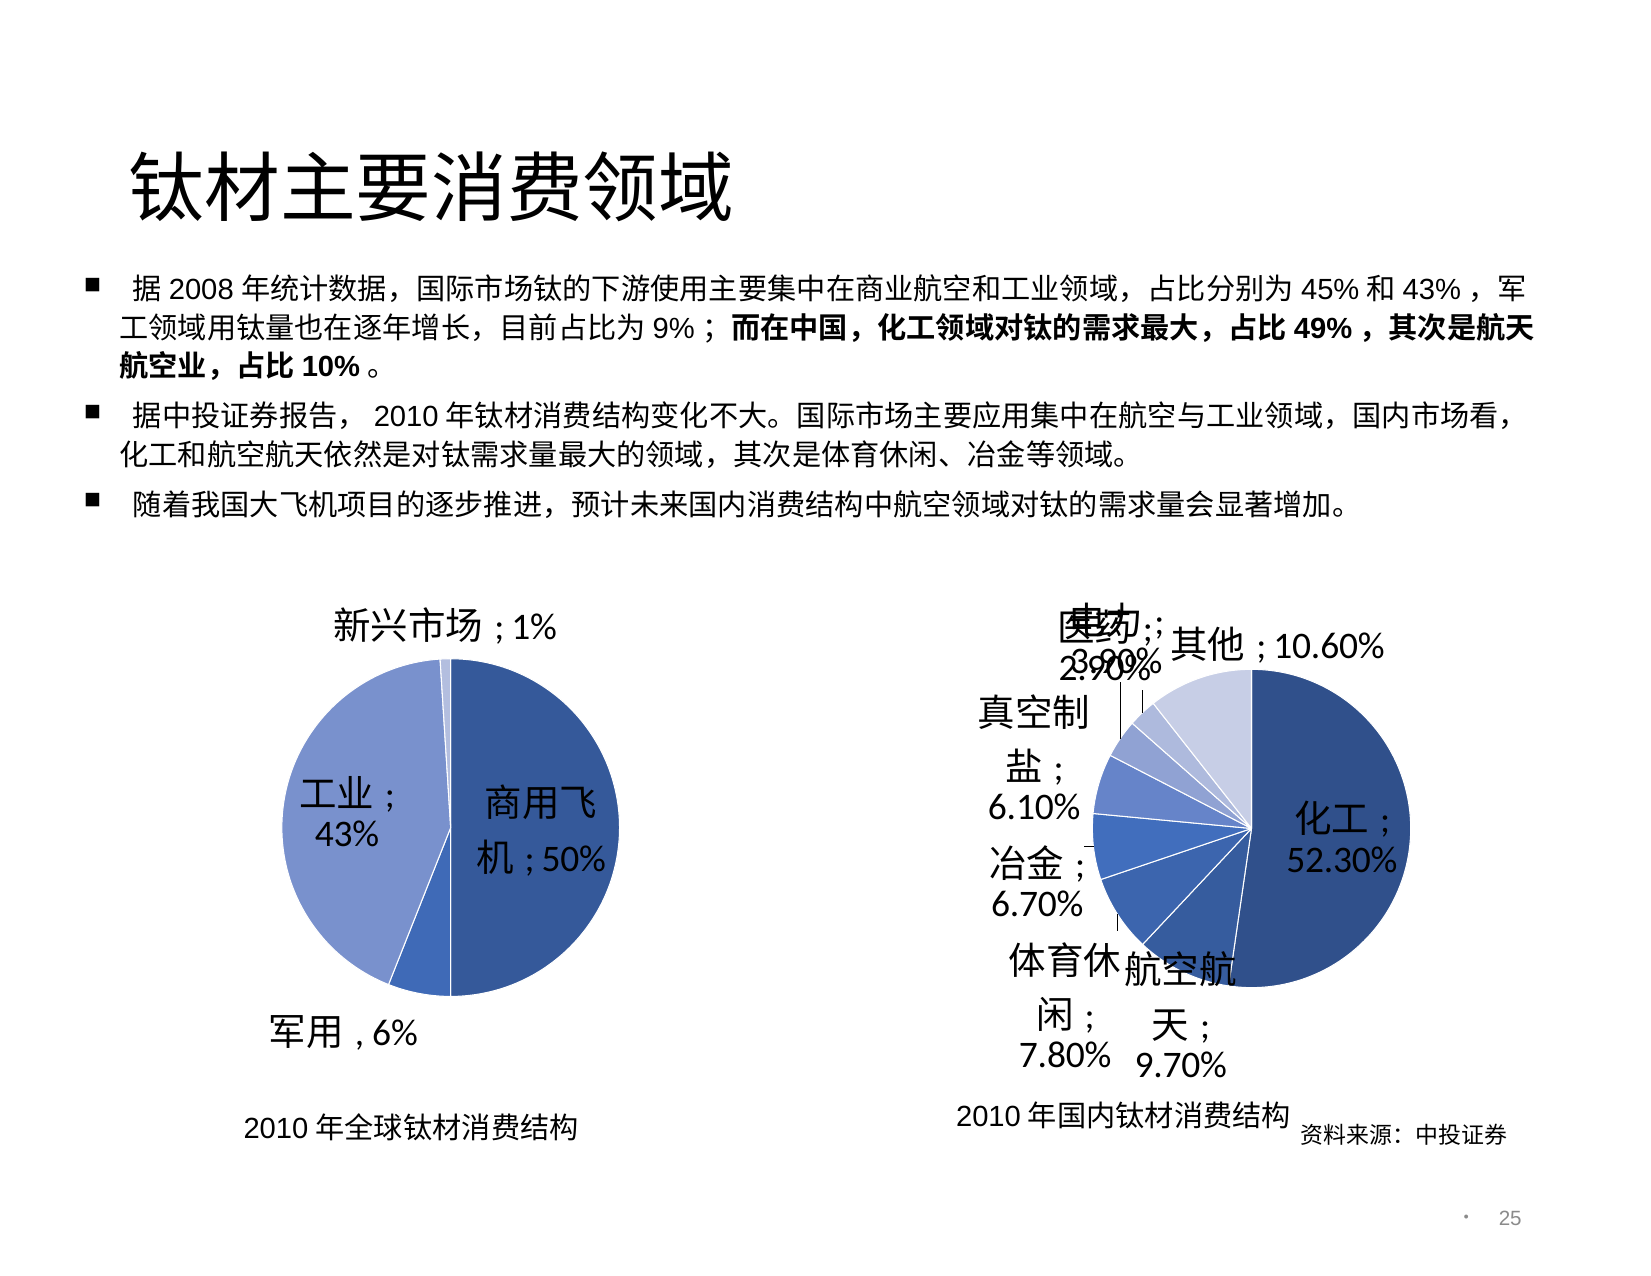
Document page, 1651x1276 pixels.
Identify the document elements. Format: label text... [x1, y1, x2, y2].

chart [92, 578, 814, 1075]
text_box 资料来源：中投证券 [1285, 1110, 1523, 1156]
text_box 2010年国内钛材消费结构 [941, 1087, 1306, 1140]
chart [872, 590, 1576, 1087]
title 钛材主要消费领域 [113, 67, 1537, 259]
slide_number 24 [1165, 1181, 1537, 1250]
text_box 据2008年统计数据，国际市场钛的下游使用主要集中在商业航空和工业领域，占比分别为45%和43%，军工领域用钛量也在逐年增长，目前占比为9%；而在中国，化工领域对钛的需求最大，占比49%，其次是航天航空业，占比10%。 据中投证券报告，2010年钛材消费结构变化不大。国际市场主要应用集中在航空与工业领域，国内市场看，化工和航空航天依然是对钛需求量最大的领域，其次是体育休闲、冶金等领域。 随着我国大飞机项目的逐步推进，预计未来国内消费结构中航空领域对钛的需求量会显著增加。 [69, 259, 1558, 579]
text_box 2010年全球钛材消费结构 [228, 1098, 594, 1152]
